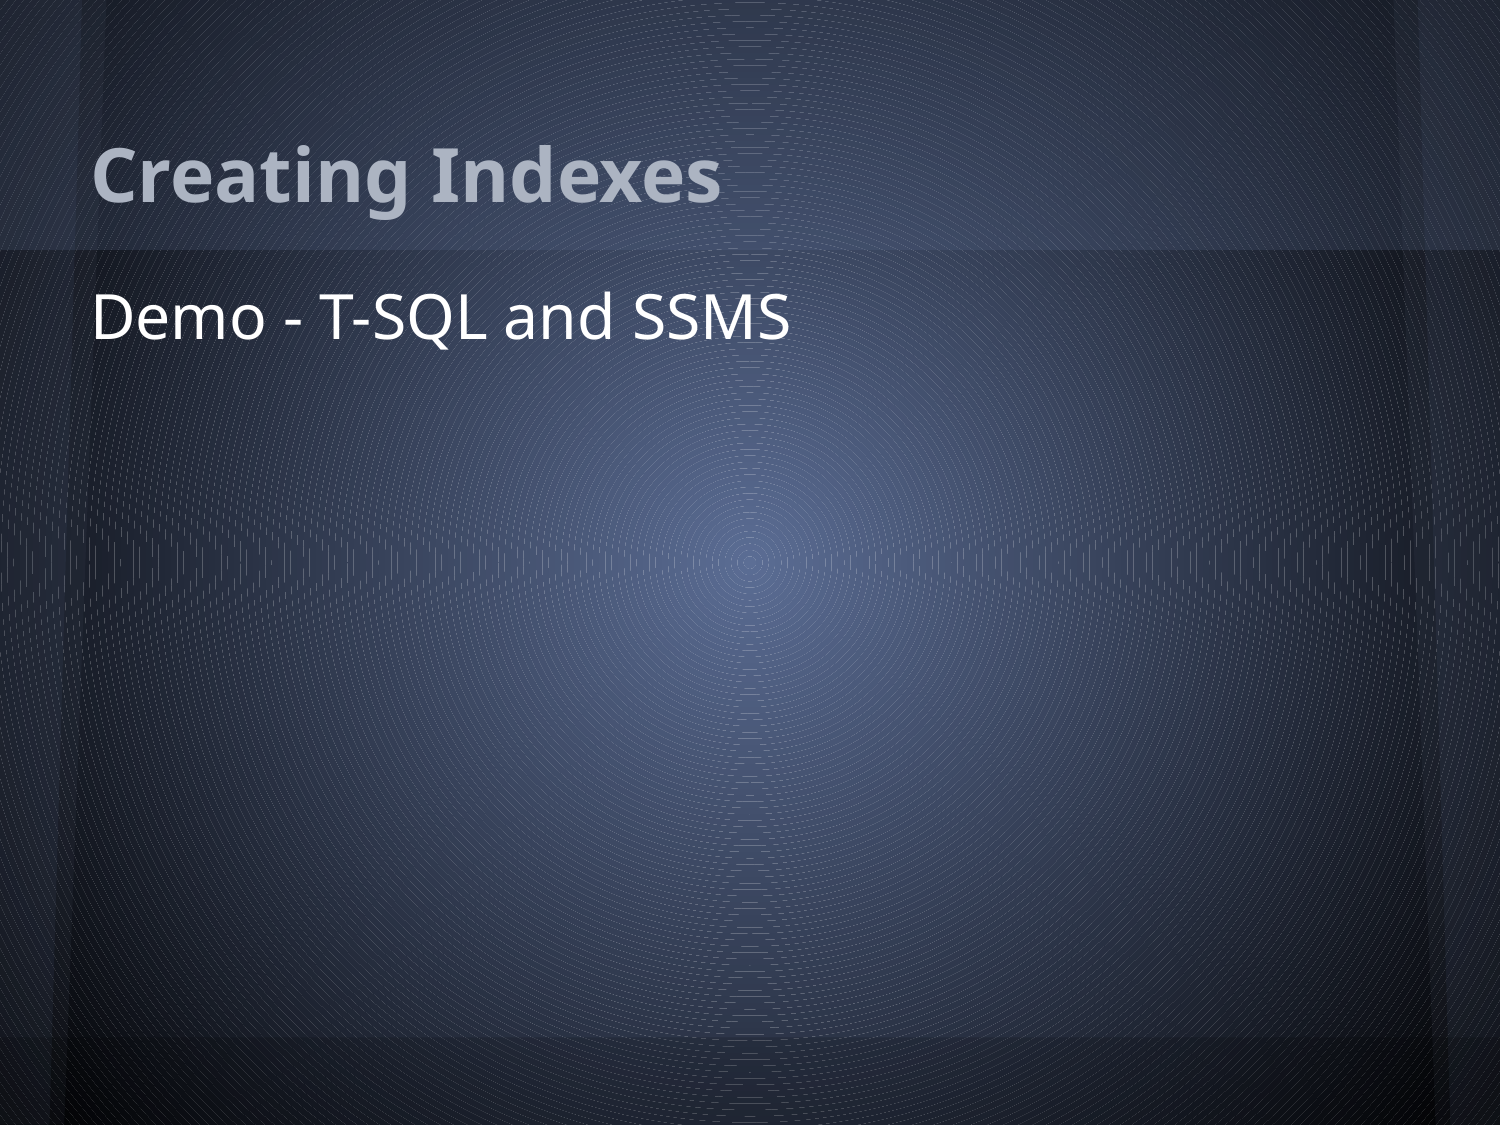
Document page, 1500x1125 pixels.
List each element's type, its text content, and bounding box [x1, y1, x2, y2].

title Creating Indexes [75, 45, 1425, 233]
list Demo - T-SQL and SSMS [75, 262, 1425, 1078]
